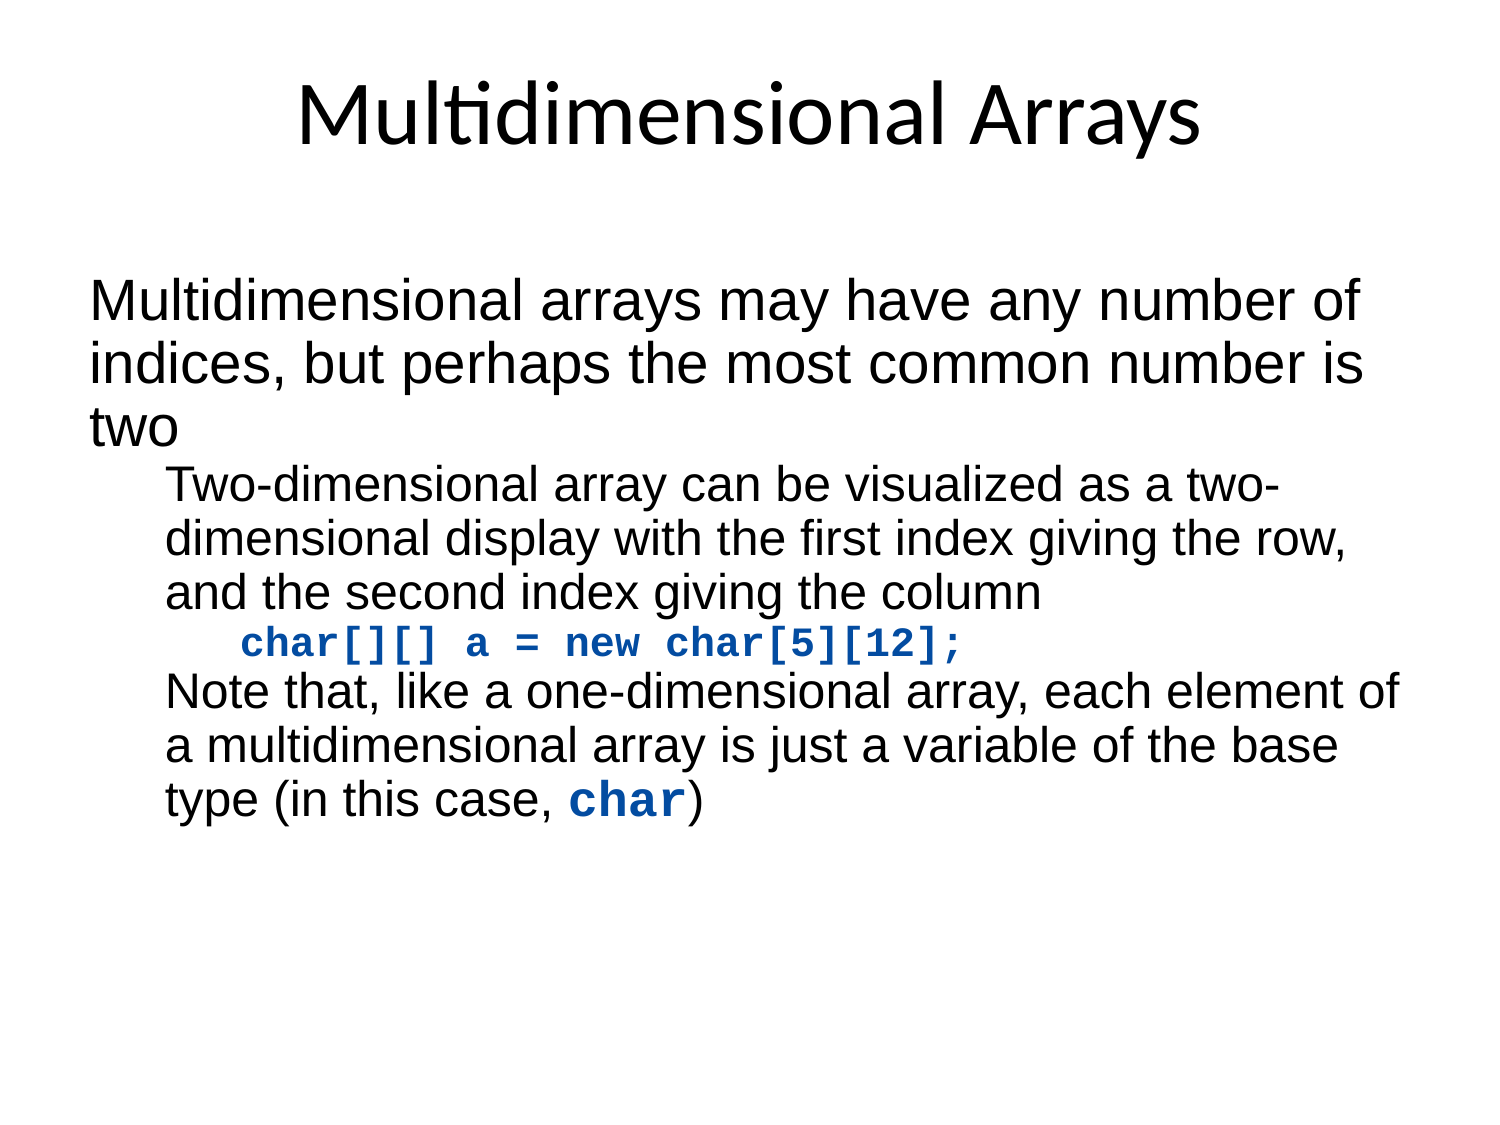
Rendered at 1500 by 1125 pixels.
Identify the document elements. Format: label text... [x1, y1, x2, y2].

title Multidimensional Arrays [75, 45, 1425, 233]
list Multidimensional arrays may have any number of indices, but perhaps the most common number is two Two-dimensional array can be visualized as a two-dimensional display with the first index giving the row, and the second index giving the column char[][] a = new char[5][12]; Note that, like a one-dimensional array, each element of a multidimensional array is just a variable of the base type (in this case, char) [75, 262, 1425, 1005]
